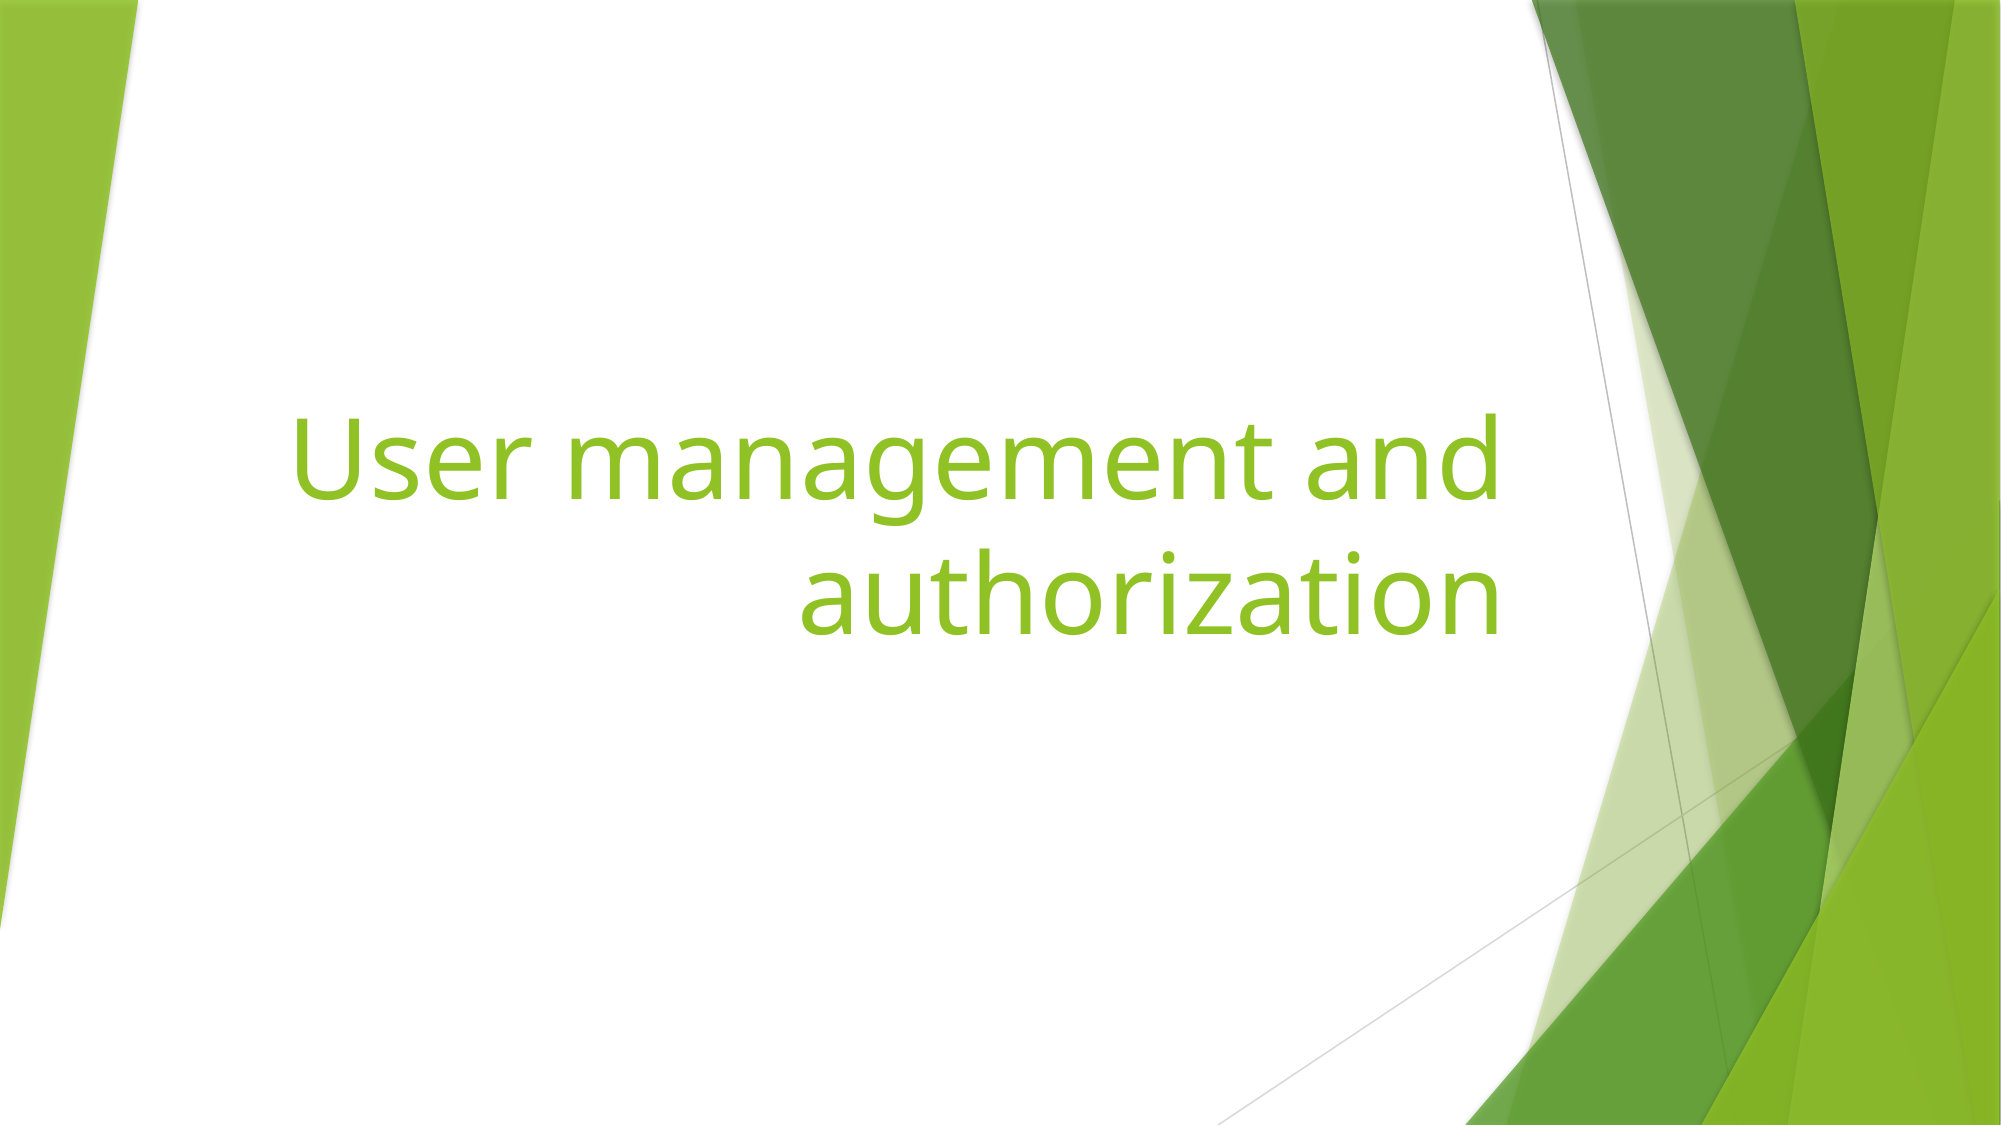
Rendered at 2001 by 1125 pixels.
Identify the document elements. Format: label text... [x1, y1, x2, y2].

title User management and authorization [247, 394, 1522, 665]
